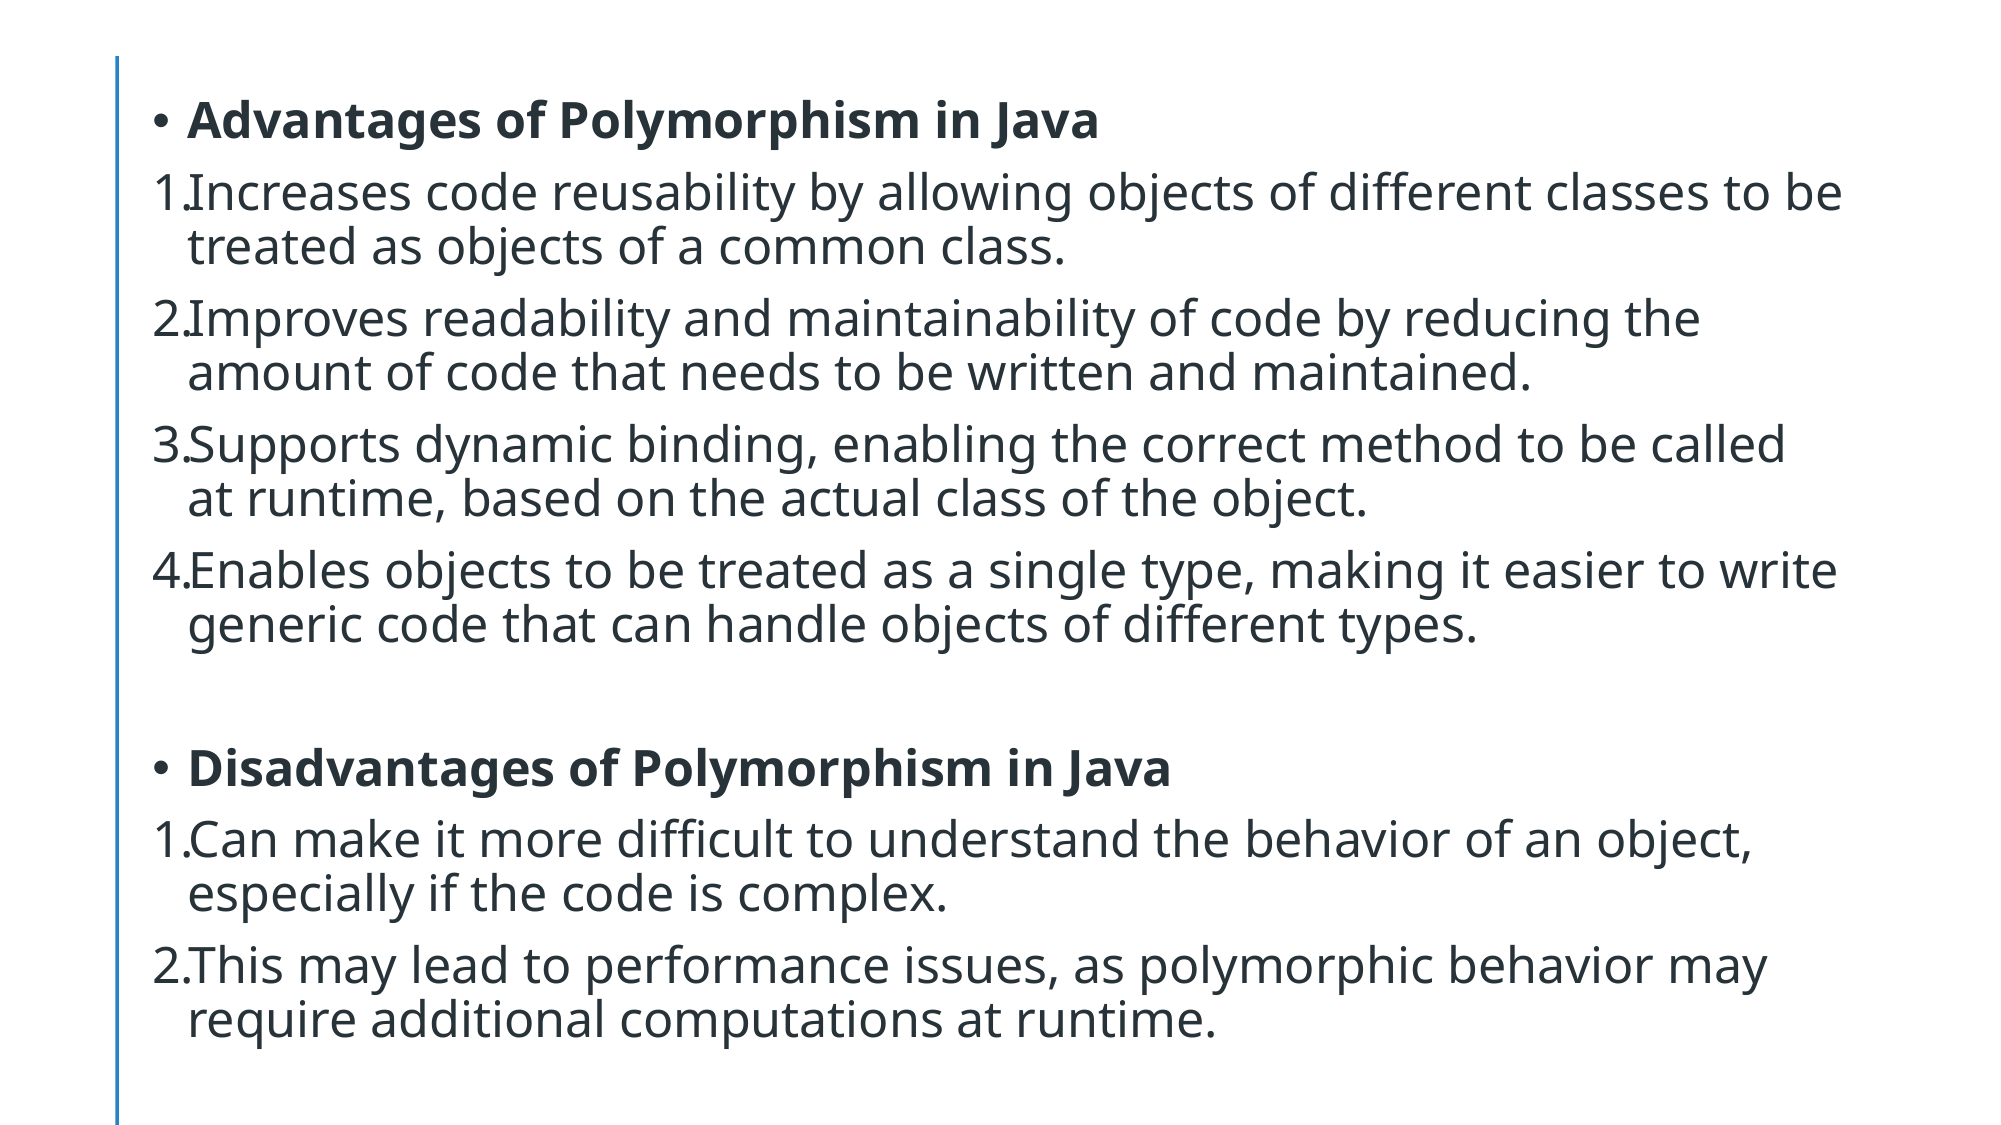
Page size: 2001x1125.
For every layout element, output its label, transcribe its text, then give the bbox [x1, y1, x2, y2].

list Advantages of Polymorphism in Java Increases code reusability by allowing objects of different classes to be treated as objects of a common class. Improves readability and maintainability of code by reducing the amount of code that needs to be written and maintained. Supports dynamic binding, enabling the correct method to be called at runtime, based on the actual class of the object. Enables objects to be treated as a single type, making it easier to write generic code that can handle objects of different types. Disadvantages of Polymorphism in Java Can make it more difficult to understand the behavior of an object, especially if the code is complex. This may lead to performance issues, as polymorphic behavior may require additional computations at runtime. [137, 88, 1863, 1063]
